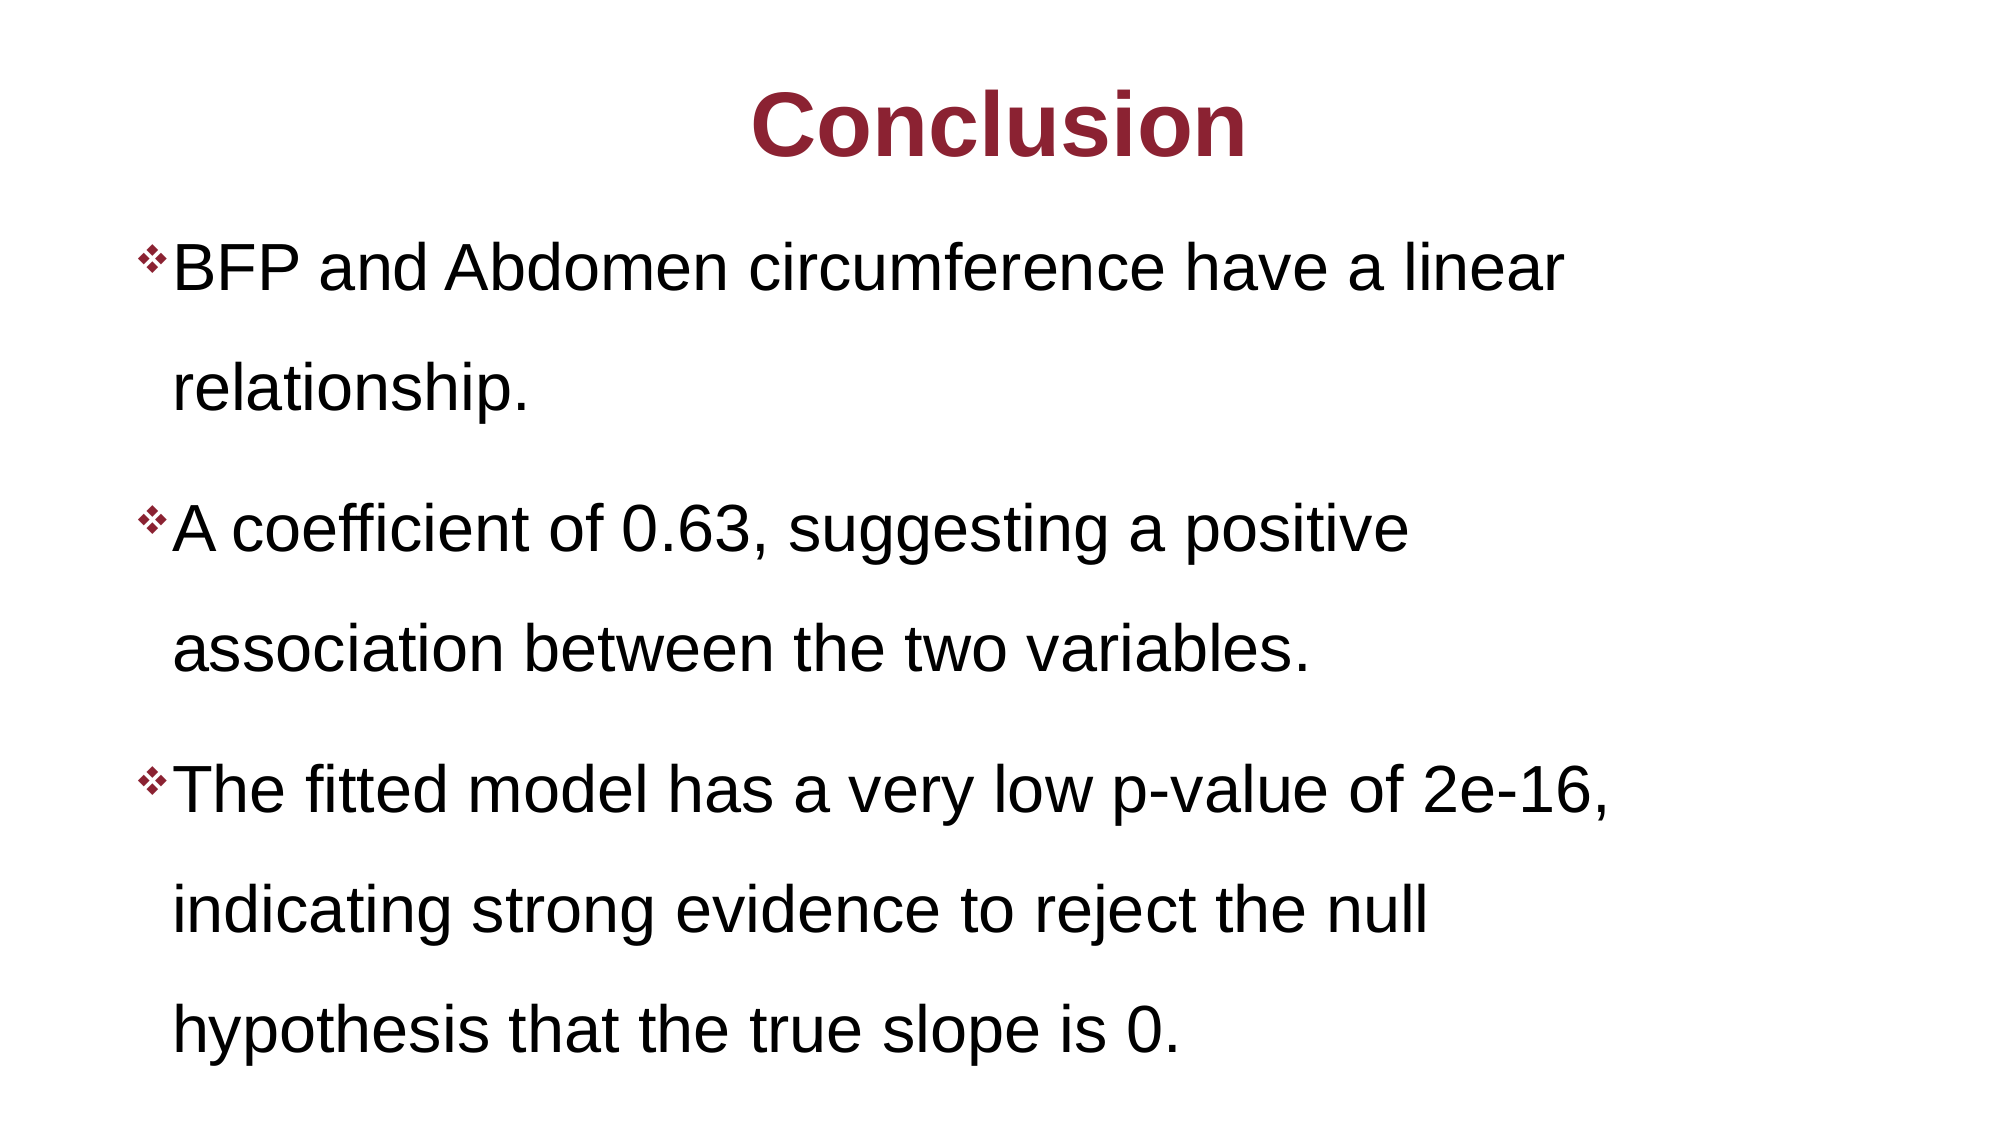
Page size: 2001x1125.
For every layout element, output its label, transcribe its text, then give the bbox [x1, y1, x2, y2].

text_box BFP and Abdomen circumference have a linear relationship. A coefficient of 0.63, suggesting a positive association between the two variables. The fitted model has a very low p-value of 2e-16, indicating strong evidence to reject the null hypothesis that the true slope is 0. [119, 176, 1772, 1107]
text_box Conclusion [228, 18, 1772, 176]
